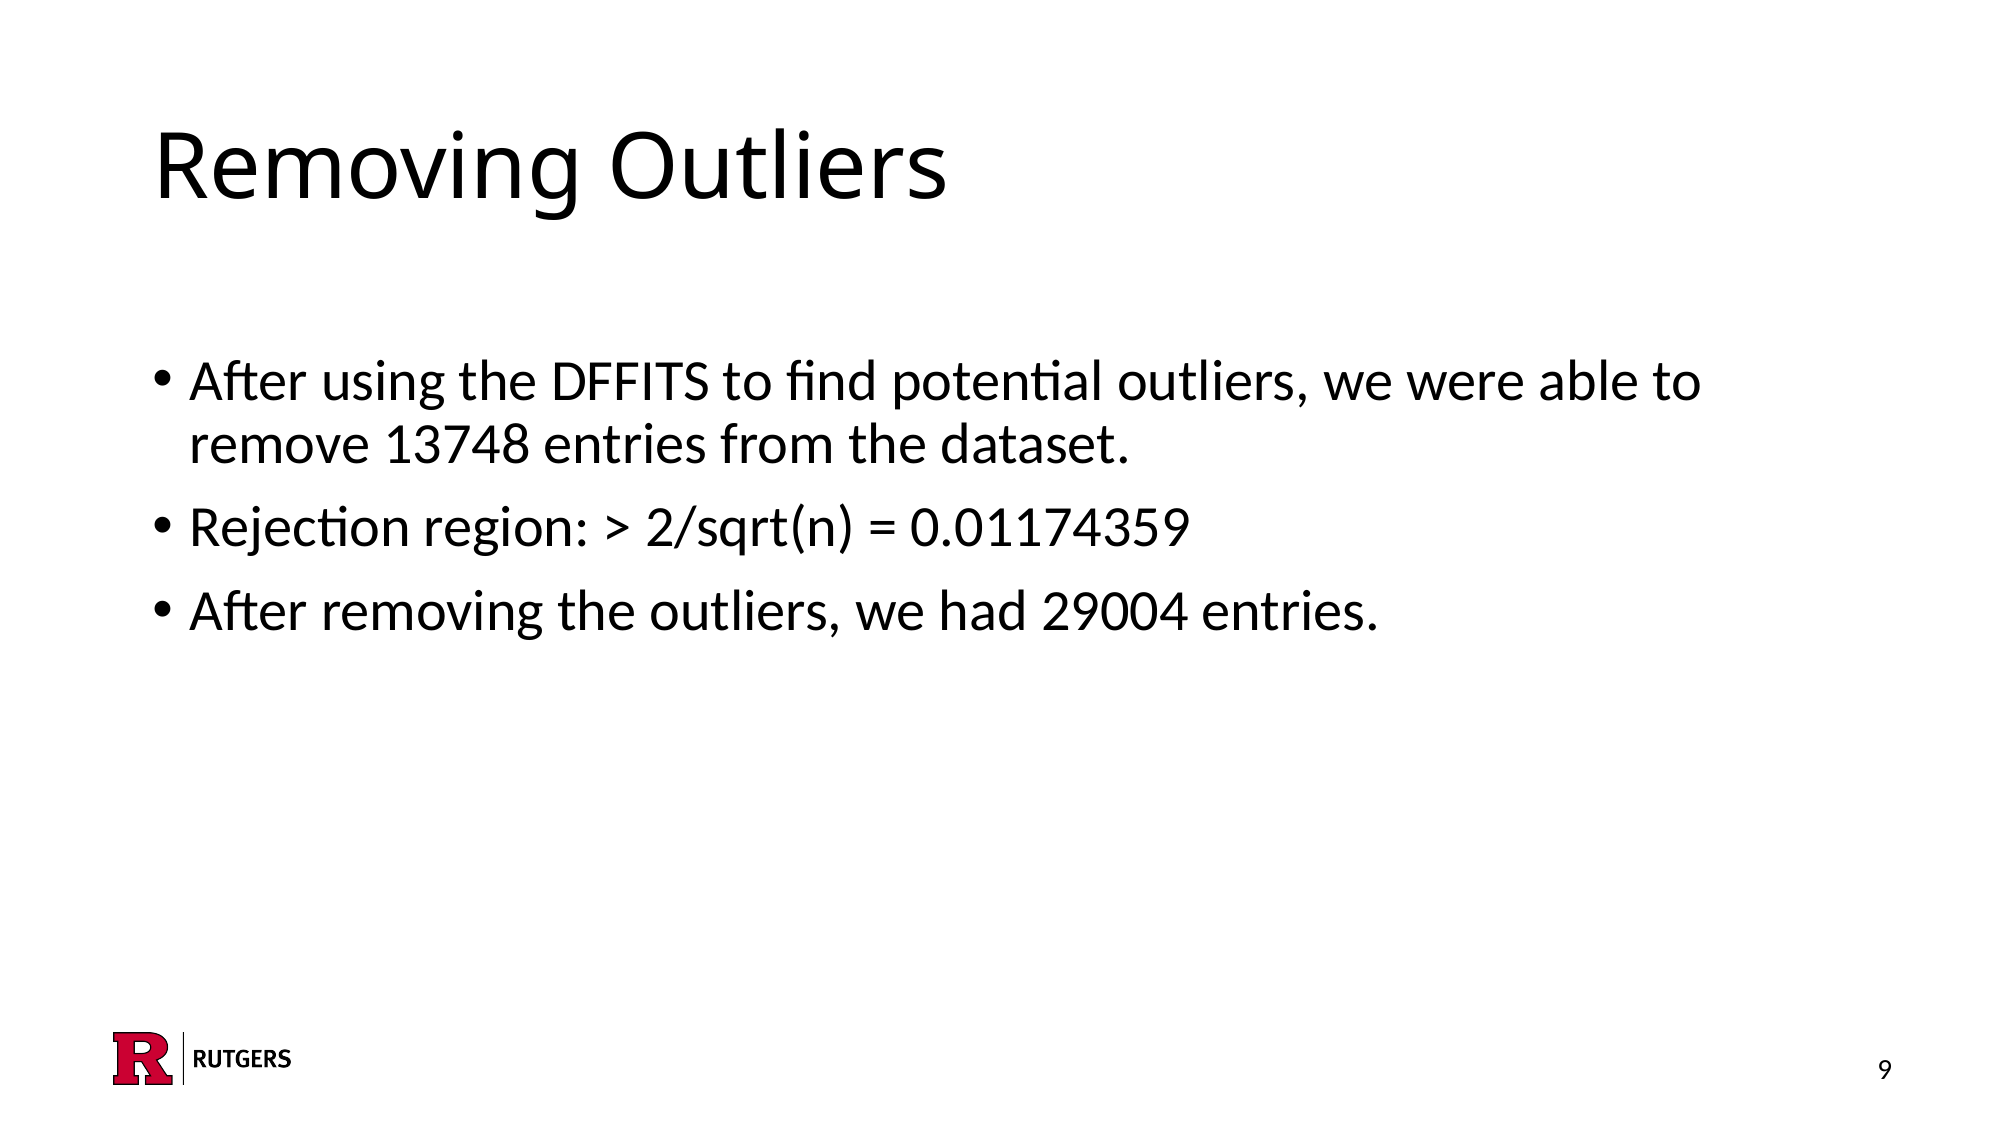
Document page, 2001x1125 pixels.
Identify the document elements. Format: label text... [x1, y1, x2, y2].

title Removing Outliers [137, 59, 1863, 278]
list After using the DFFITS to find potential outliers, we were able to remove 13748 entries from the dataset. Rejection region: > 2/sqrt(n) = 0.01174359 After removing the outliers, we had 29004 entries. [137, 342, 1863, 711]
slide_number 9 [1862, 1042, 1954, 1103]
picture [113, 1032, 291, 1085]
